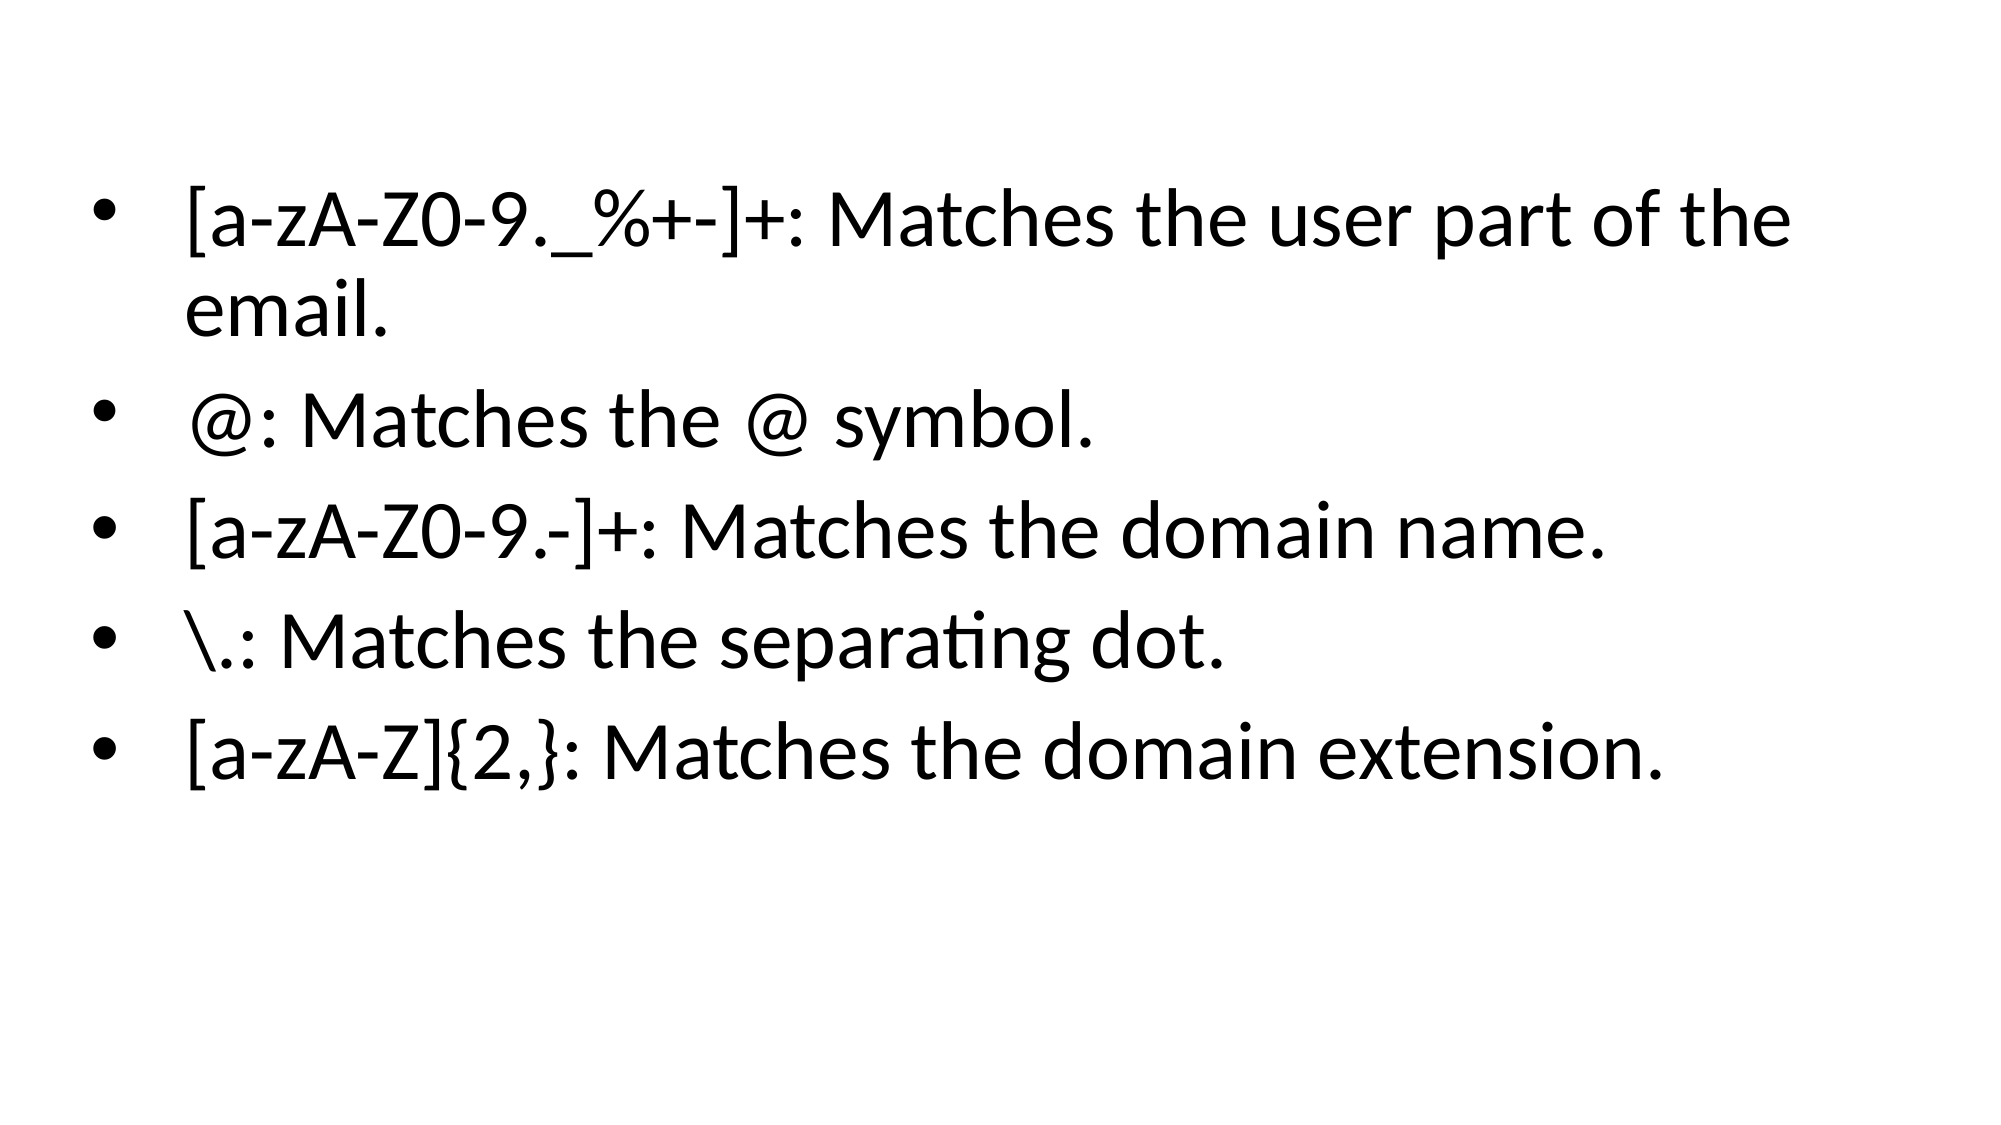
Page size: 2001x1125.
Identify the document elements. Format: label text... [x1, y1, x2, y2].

subtitle [a-zA-Z0-9._%+-]+: Matches the user part of the email. @: Matches the @ symbol. [a-zA-Z0-9.-]+: Matches the domain name. \.: Matches the separating dot. [a-zA-Z]{2,}: Matches the domain extension. [90, 44, 1941, 1078]
